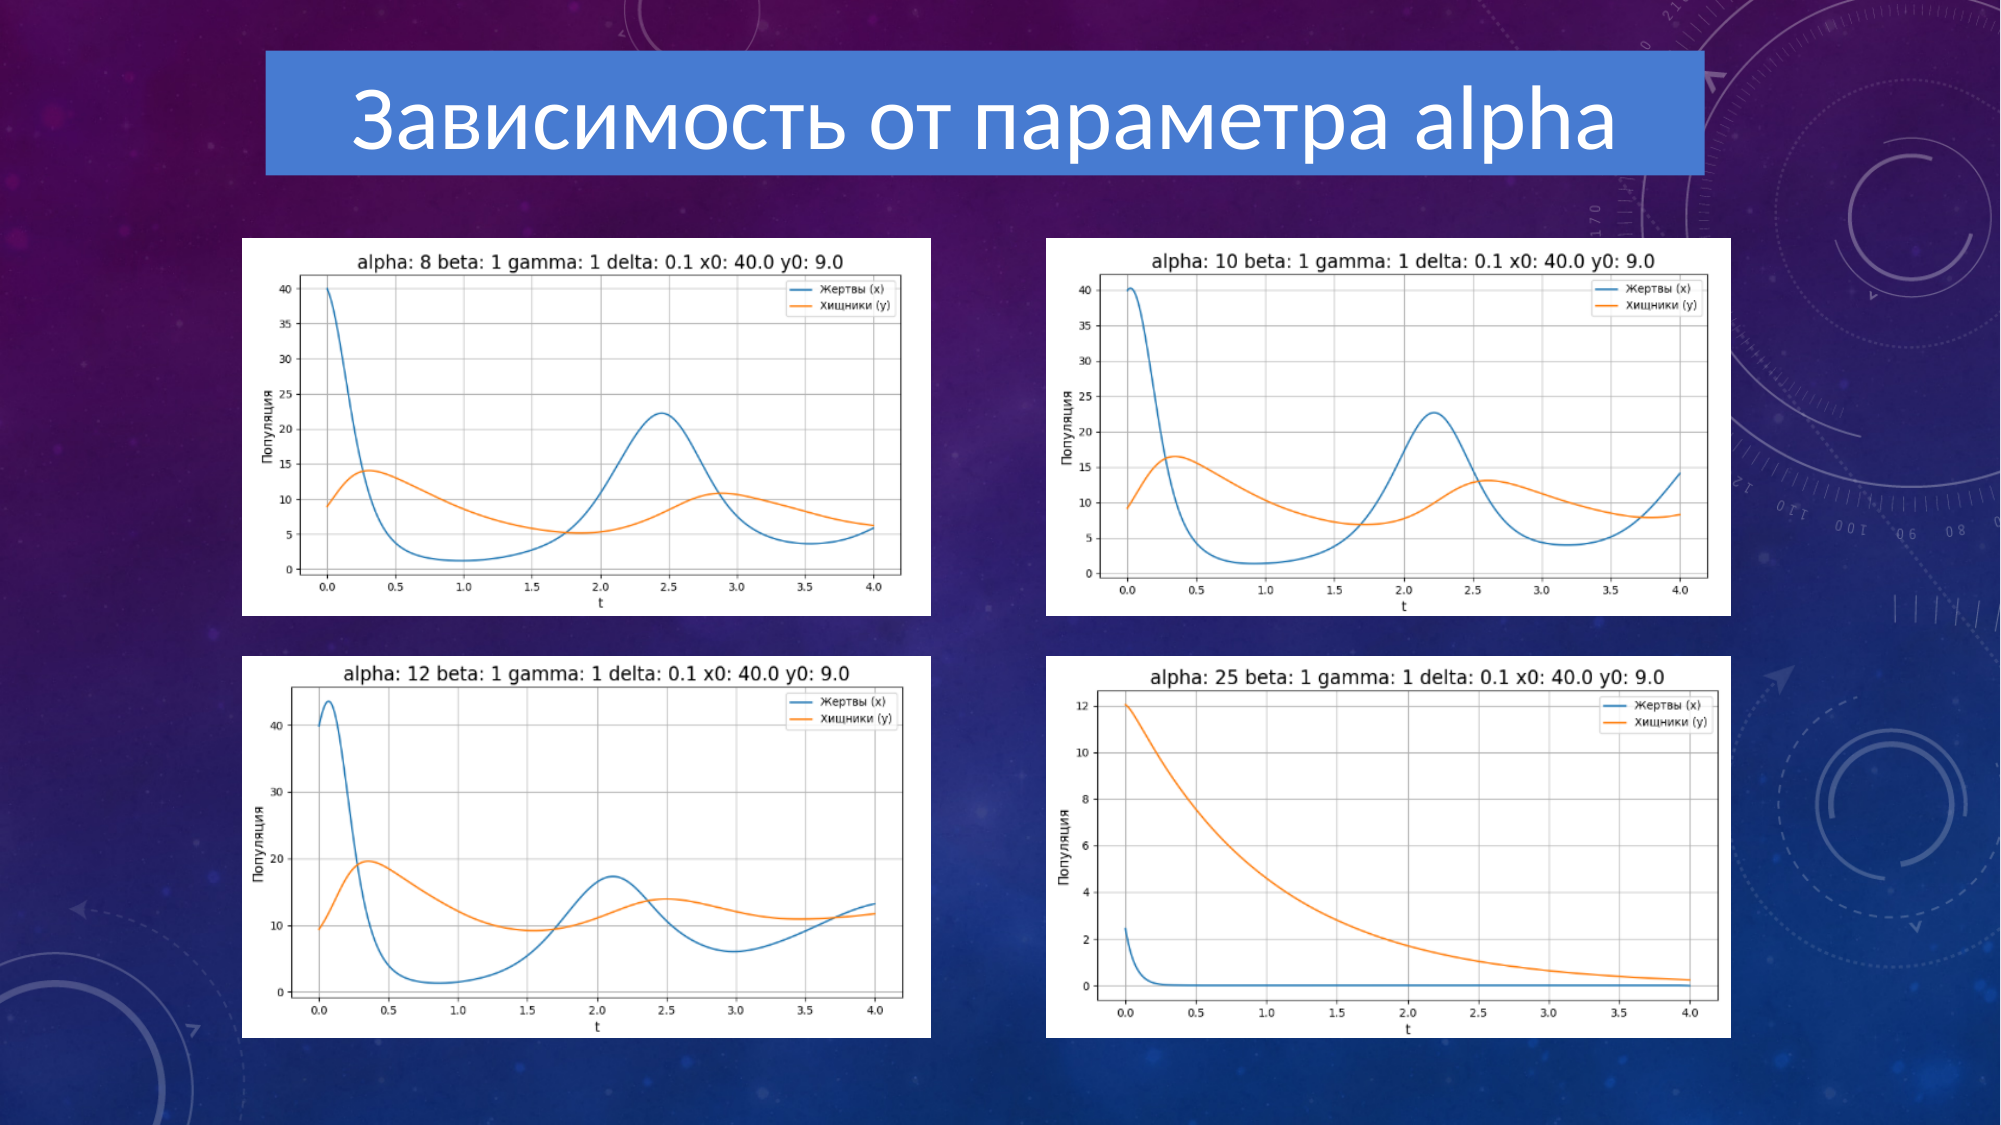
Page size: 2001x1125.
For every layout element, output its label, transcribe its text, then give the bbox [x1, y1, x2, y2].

text_box Зависимость от параметра alpha [265, 50, 1705, 176]
picture [0, 0, 2001, 1125]
